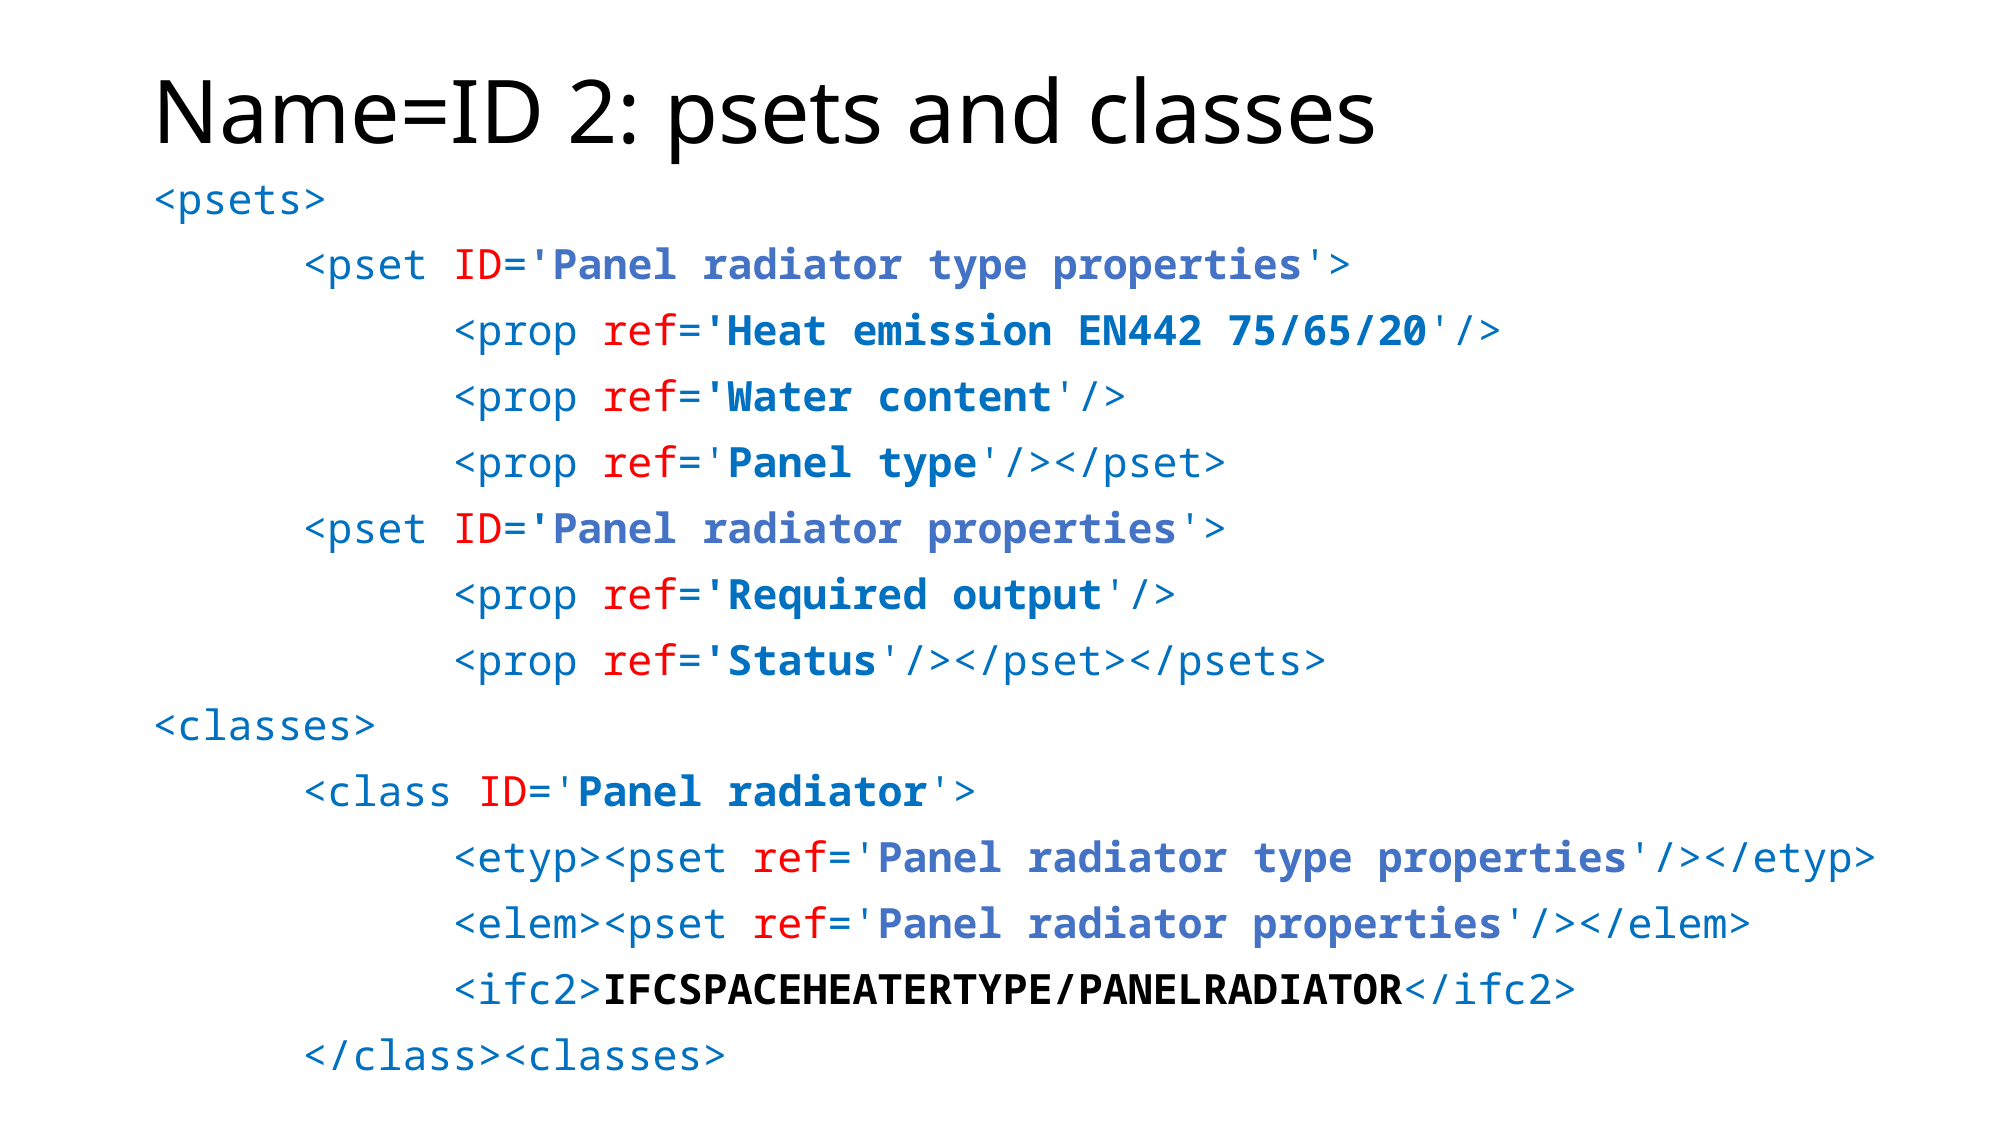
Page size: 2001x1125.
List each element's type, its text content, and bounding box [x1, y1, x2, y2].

list <psets> <pset ID='Panel radiator type properties'> <prop ref='Heat emission EN442 75/65/20'/> <prop ref='Water content'/> <prop ref='Panel type'/></pset> <pset ID='Panel radiator properties'> <prop ref='Required output'/> <prop ref='Status'/></pset></psets> <classes> <class ID='Panel radiator'> <etyp><pset ref='Panel radiator type properties'/></etyp> <elem><pset ref='Panel radiator properties'/></elem> <ifc2>IFCSPACEHEATERTYPE/PANELRADIATOR</ifc2> </class><classes> [137, 170, 1990, 1125]
title Name=ID 2: psets and classes [137, 59, 1863, 170]
